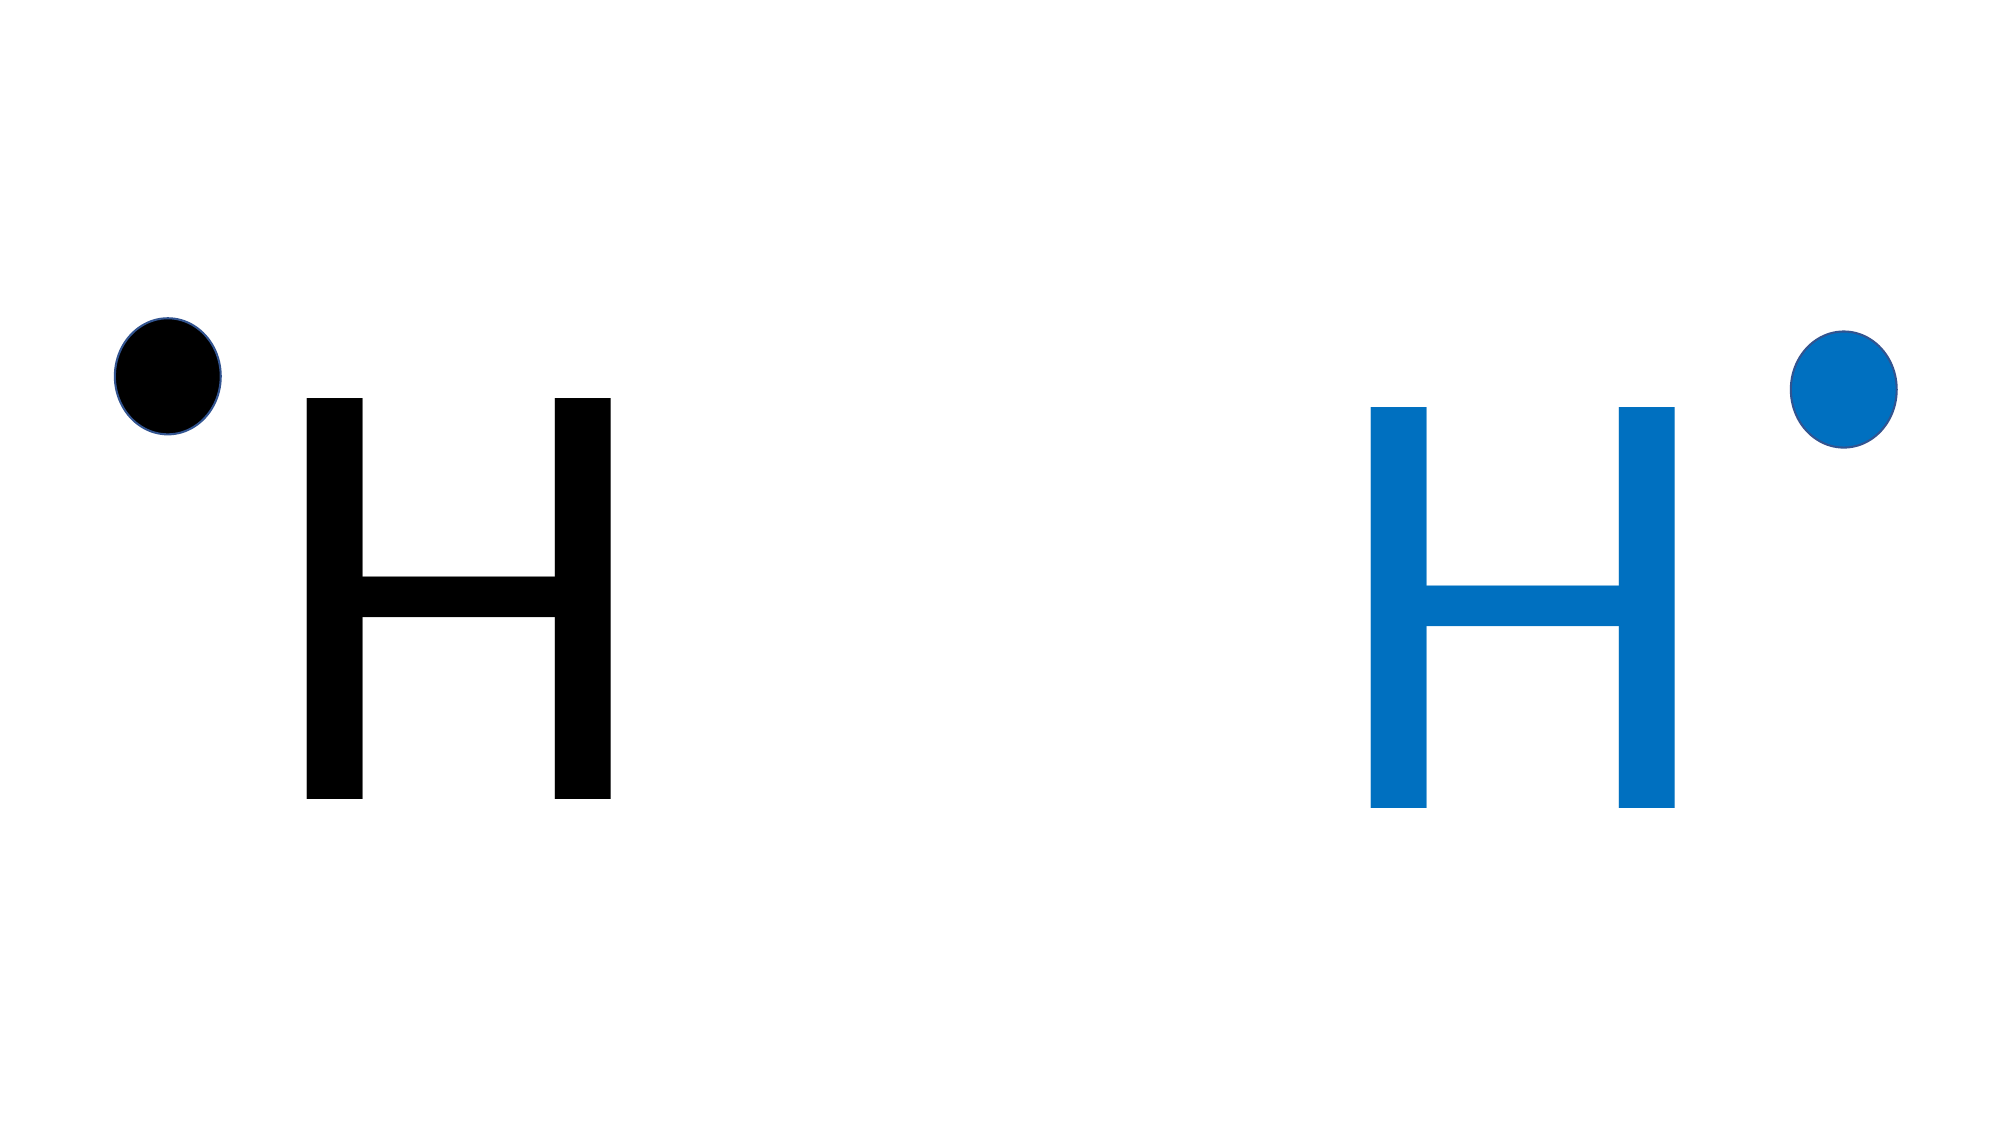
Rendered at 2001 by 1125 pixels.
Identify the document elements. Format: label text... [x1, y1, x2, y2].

text_box [1789, 330, 1898, 449]
text_box H [249, 166, 380, 932]
text_box H [1314, 176, 1445, 941]
text_box [113, 317, 222, 436]
